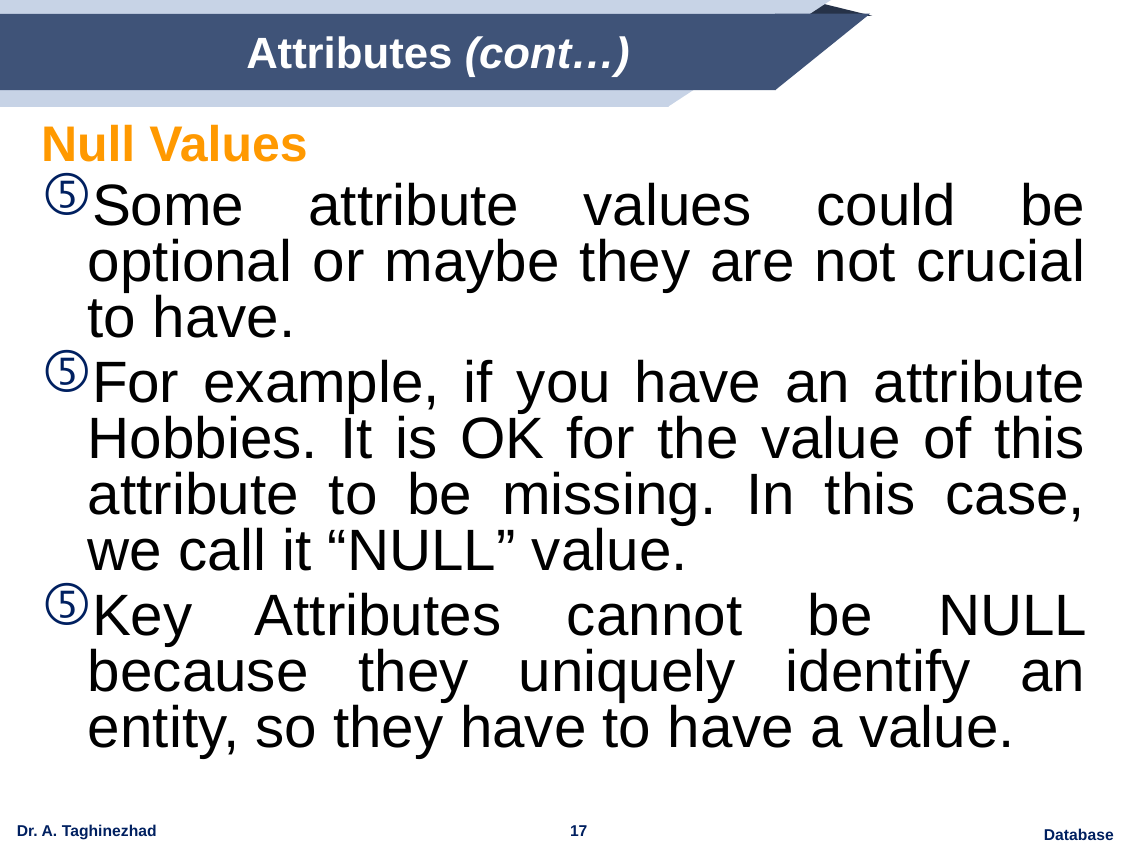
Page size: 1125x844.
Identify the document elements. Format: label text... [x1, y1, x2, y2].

title Attributes (cont…) [99, 14, 777, 88]
list Null Values Some attribute values could be optional or maybe they are not crucial to have. For example, if you have an attribute Hobbies. It is OK for the value of this attribute to be missing. In this case, we call it “NULL” value. Key Attributes cannot be NULL because they uniquely identify an entity, so they have to have a value. [16, 108, 1102, 782]
